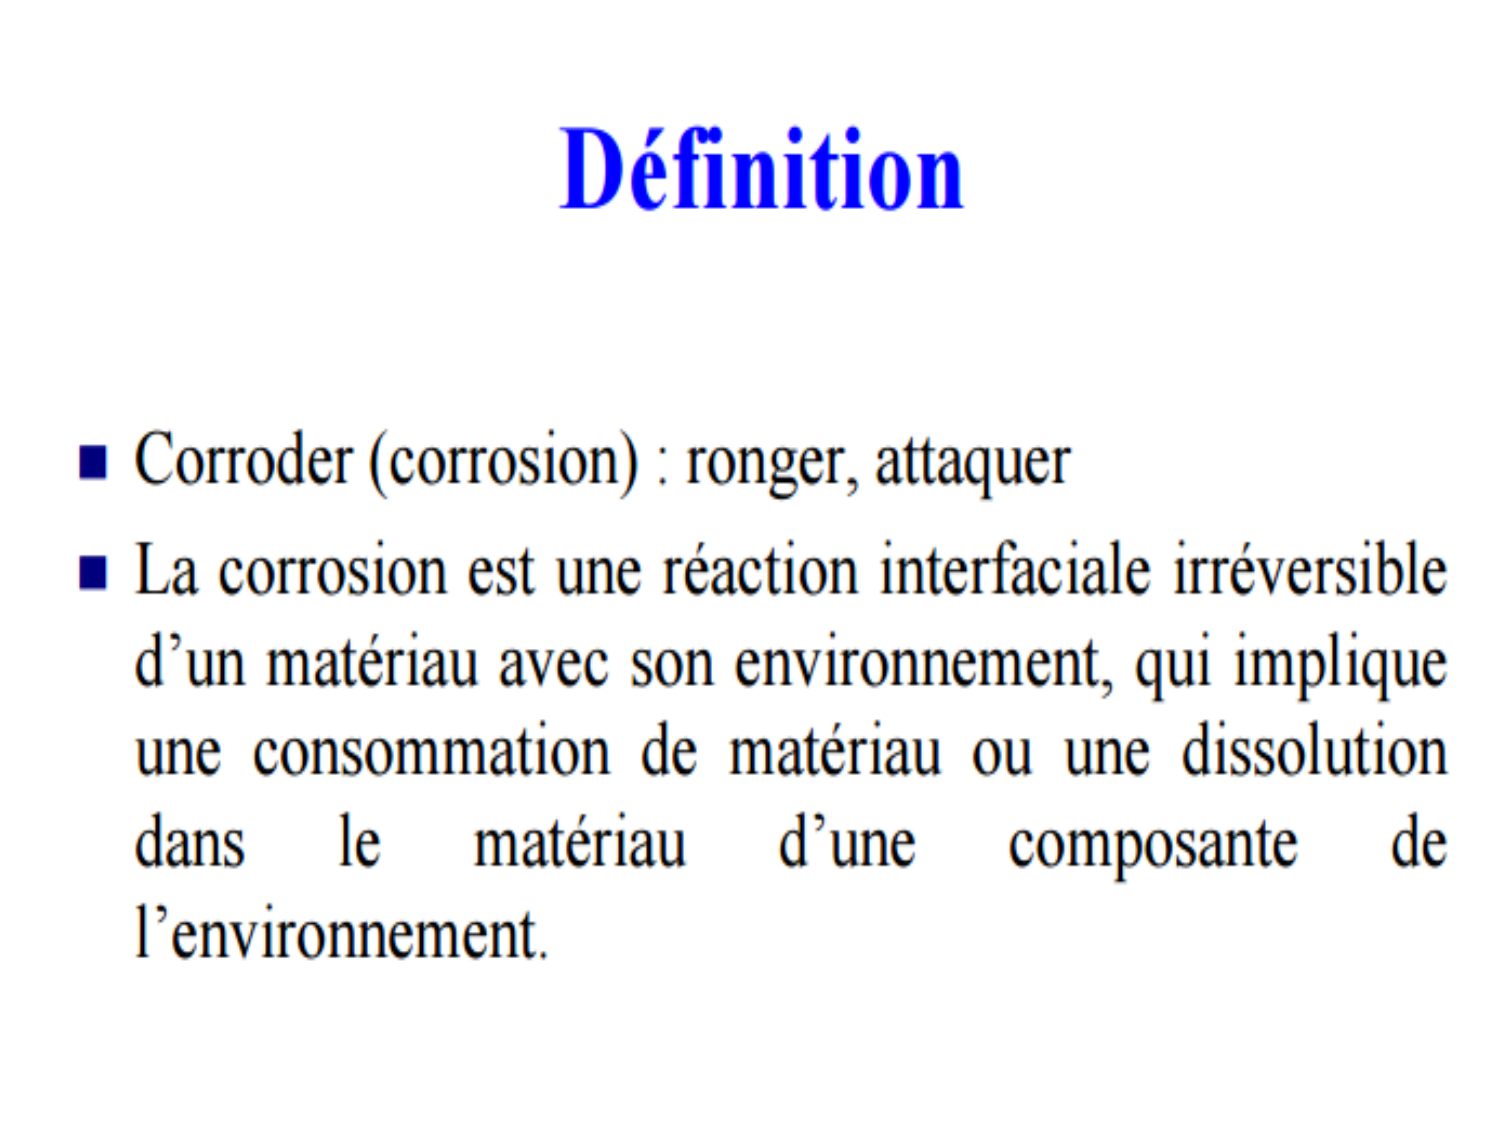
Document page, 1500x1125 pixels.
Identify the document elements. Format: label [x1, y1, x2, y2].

list [11, 23, 1465, 985]
